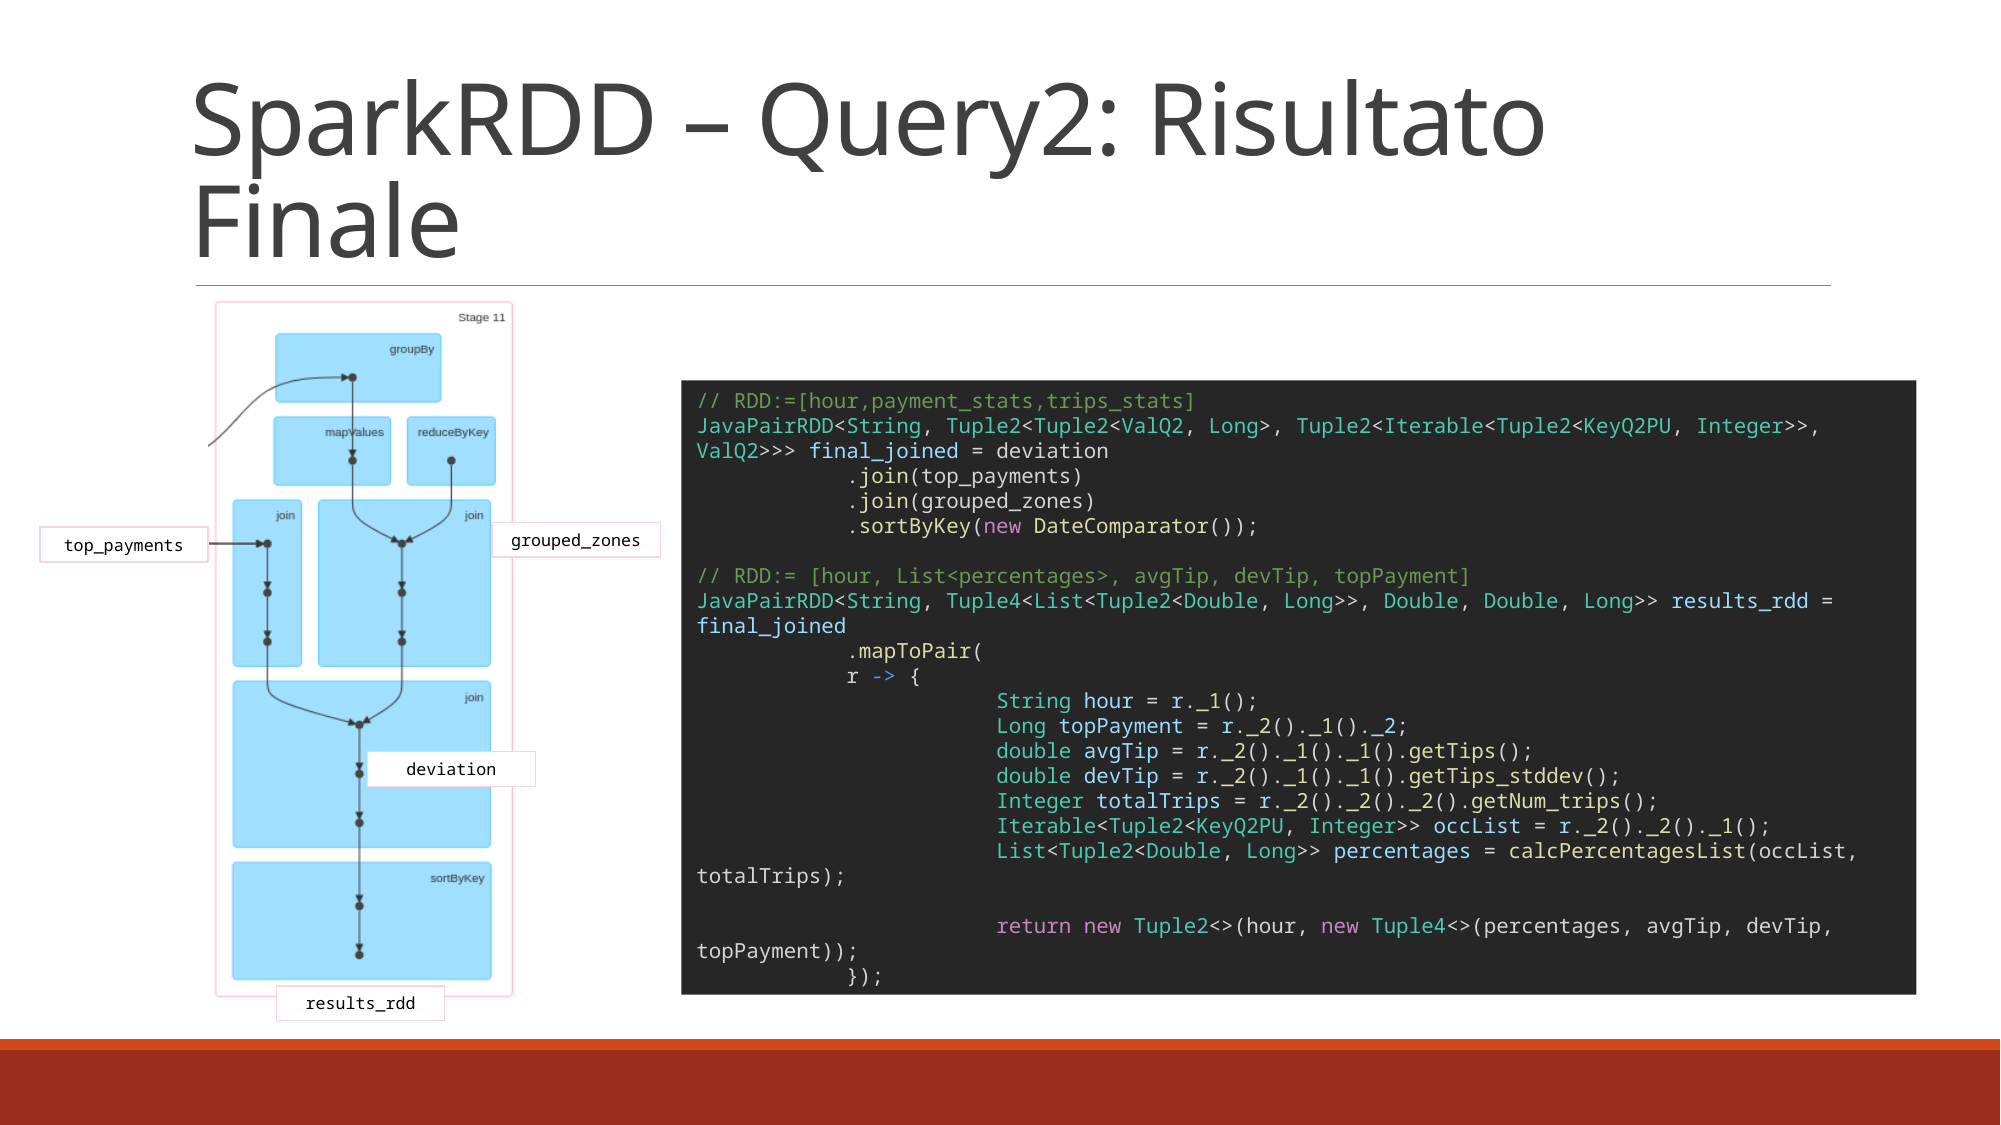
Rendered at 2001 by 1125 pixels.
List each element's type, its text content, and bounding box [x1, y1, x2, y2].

title SparkRDD – Query2: Risultato Finale [175, 47, 1826, 285]
text_box top_payments [39, 526, 204, 563]
text_box deviation [530, 750, 537, 788]
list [207, 292, 523, 1014]
text_box grouped_zones [530, 521, 662, 558]
text_box // RDD:=[hour,payment_stats,trips_stats] JavaPairRDD<String, Tuple2<Tuple2<ValQ2, Long>, Tuple2<Iterable<Tuple2<KeyQ2PU, Integer>>, ValQ2>>> final_joined = deviation .join(top_payments) .join(grouped_zones) .sortByKey(new DateComparator()); // RDD:= [hour, List<percentages>, avgTip, devTip, topPayment] JavaPairRDD<String, Tuple4<List<Tuple2<Double, Long>>, Double, Double, Long>> results_rdd = final_joined .mapToPair( r -> { String hour = r._1(); Long topPayment = r._2()._1()._2; double avgTip = r._2()._1()._1().getTips(); double devTip = r._2()._1()._1().getTips_stddev(); Integer totalTrips = r._2()._2()._2().getNum_trips(); Iterable<Tuple2<KeyQ2PU, Integer>> occList = r._2()._2()._1(); List<Tuple2<Double, Long>> percentages = calcPercentagesList(occList, totalTrips); return new Tuple2<>(hour, new Tuple4<>(percentages, avgTip, devTip, topPayment)); }); [681, 380, 1917, 995]
